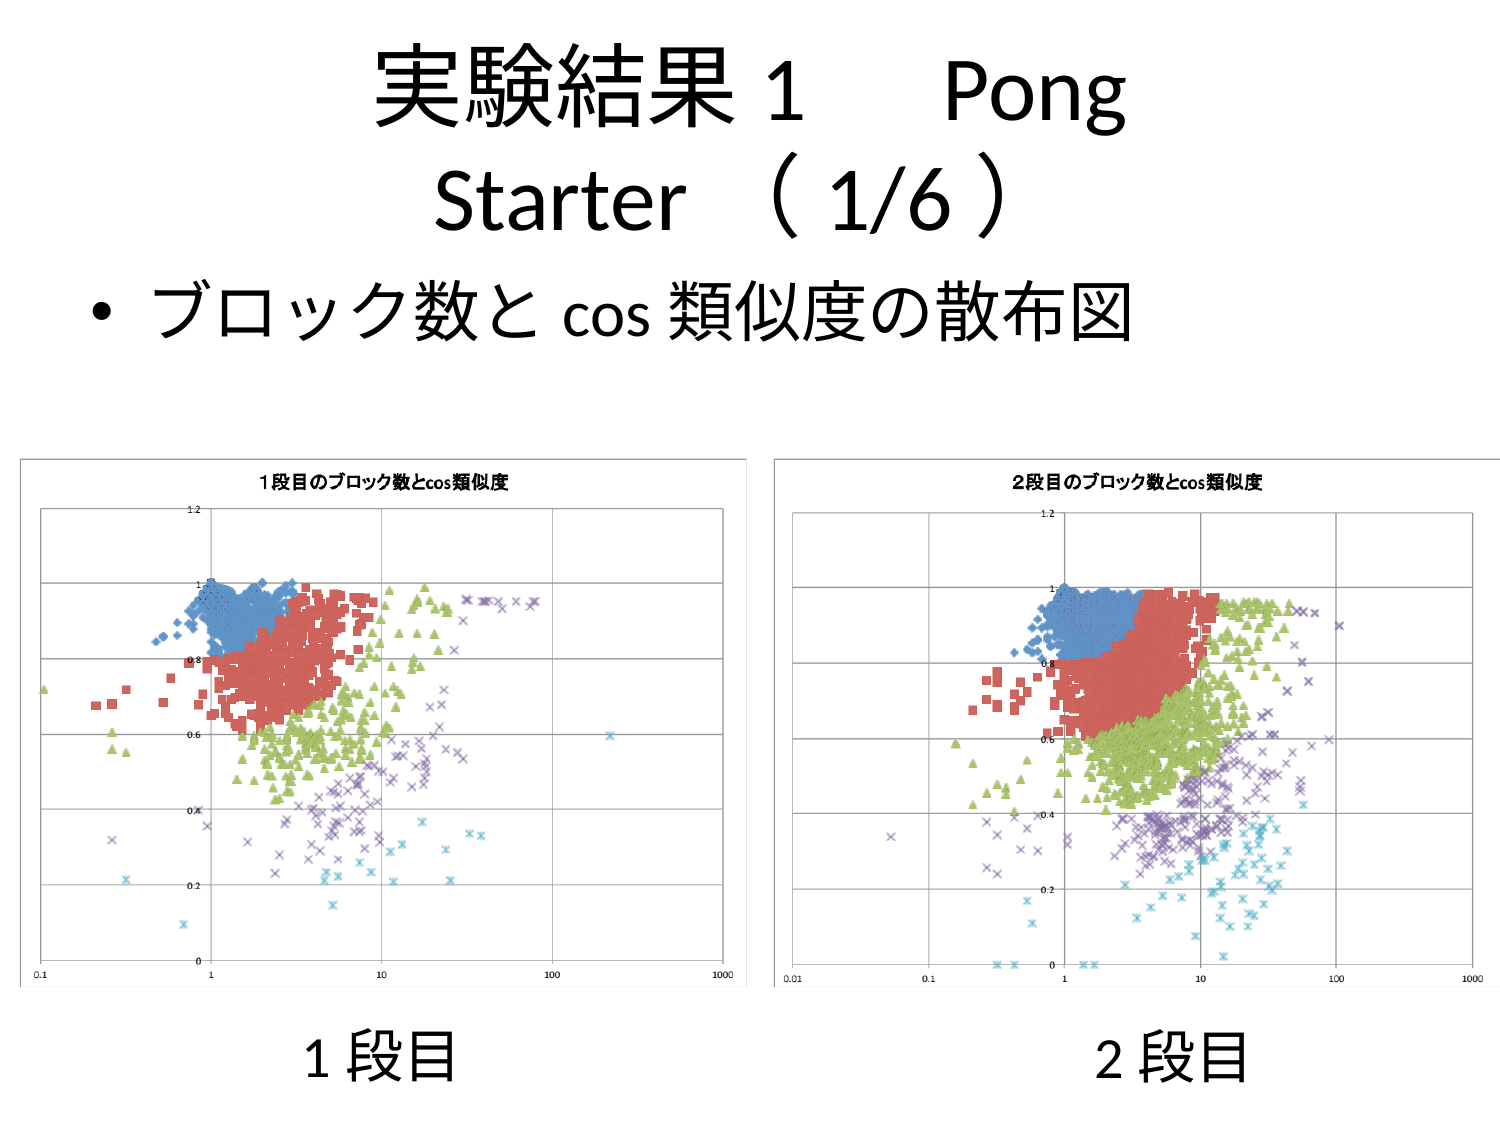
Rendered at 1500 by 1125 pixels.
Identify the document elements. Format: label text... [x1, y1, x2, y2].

picture [772, 458, 1500, 987]
text_box 2段目 [1079, 1012, 1269, 1098]
title 実験結果1 Pong Starter（1/6） [75, 45, 1425, 233]
list ブロック数とcos類似度の散布図 [75, 262, 1425, 1005]
text_box 1段目 [286, 1012, 477, 1097]
picture [19, 458, 747, 987]
